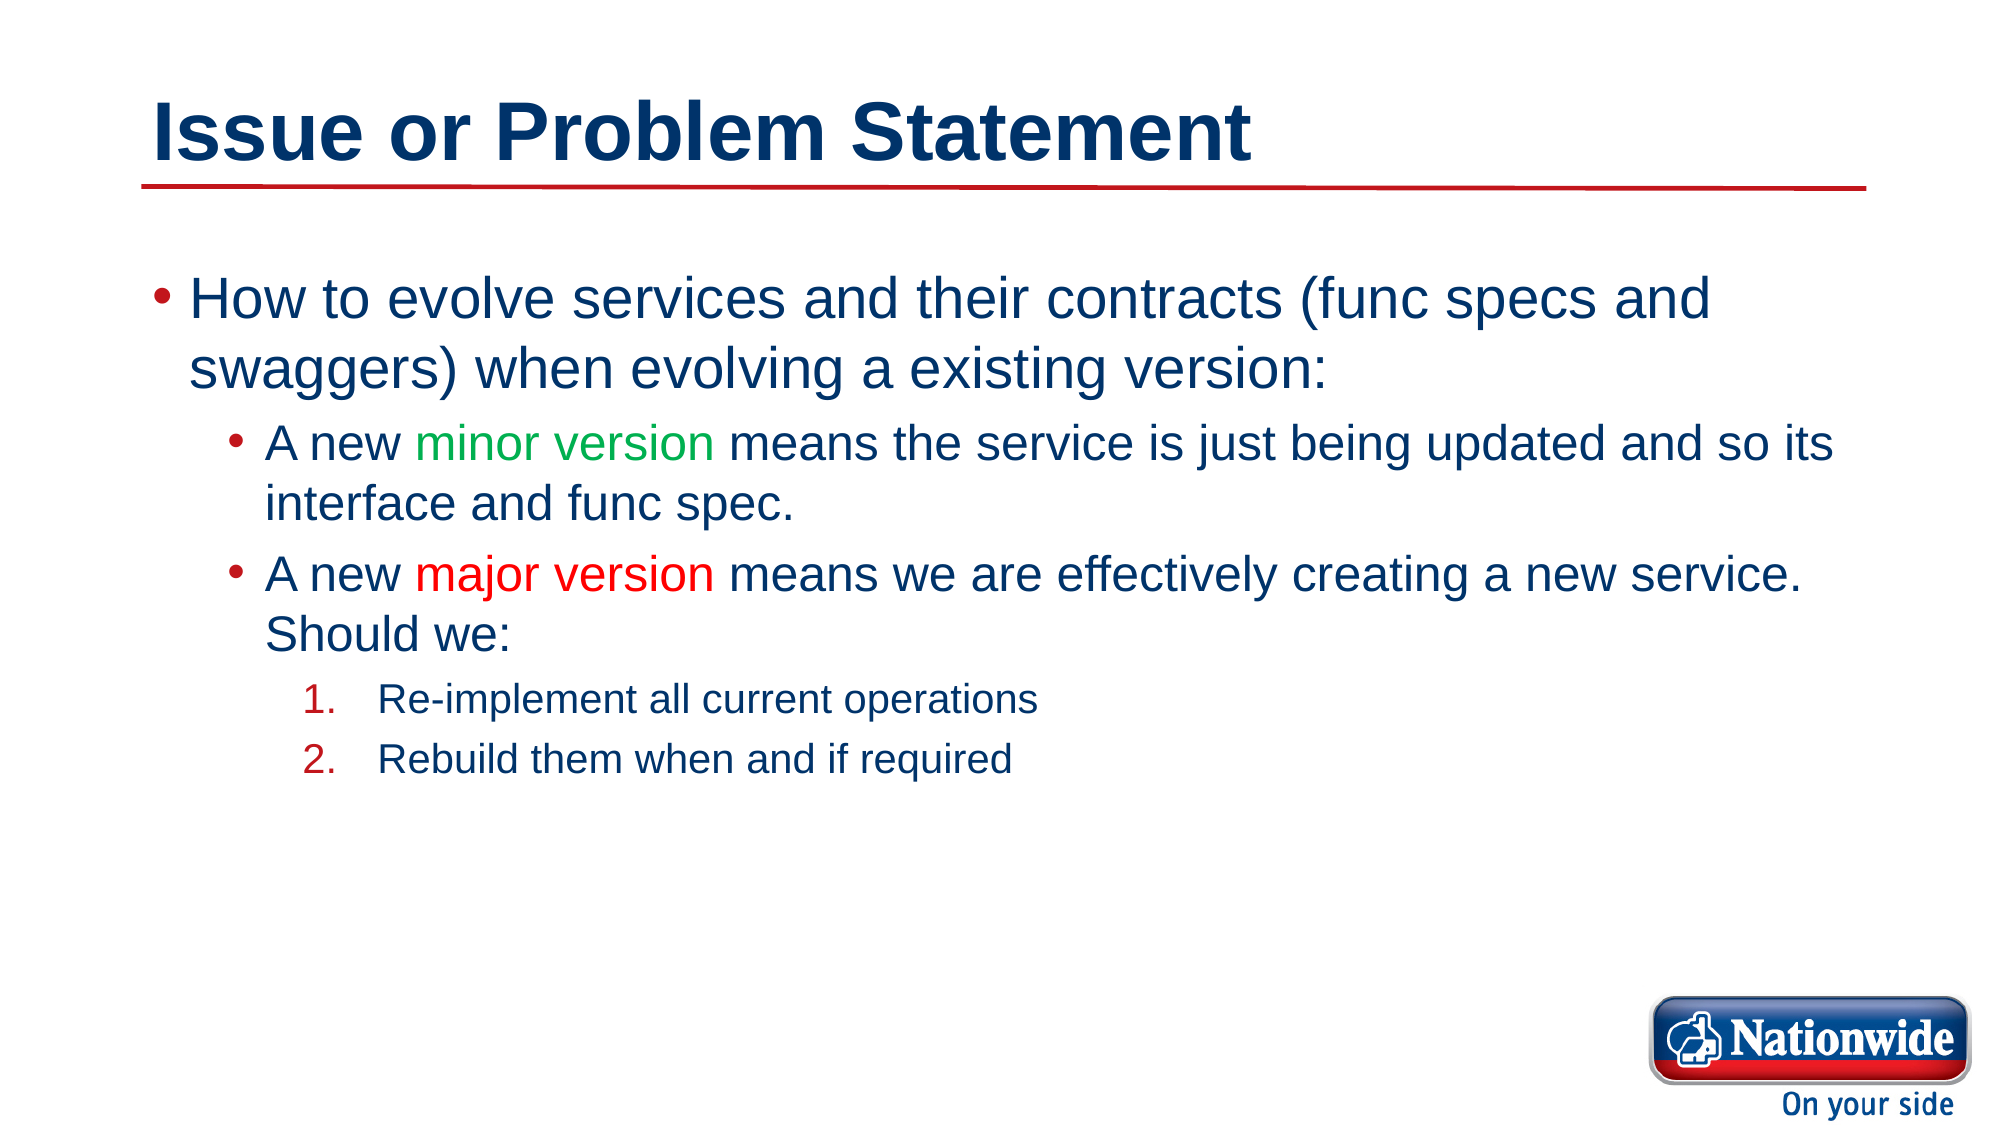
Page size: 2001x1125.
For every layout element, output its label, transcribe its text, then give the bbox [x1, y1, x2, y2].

picture [1642, 984, 1977, 1125]
list How to evolve services and their contracts (func specs and swaggers) when evolving a existing version: A new minor version means the service is just being updated and so its interface and func spec. A new major version means we are effectively creating a new service. Should we: Re-implement all current operations Rebuild them when and if required [137, 252, 1863, 985]
title Issue or Problem Statement [137, 70, 1863, 197]
